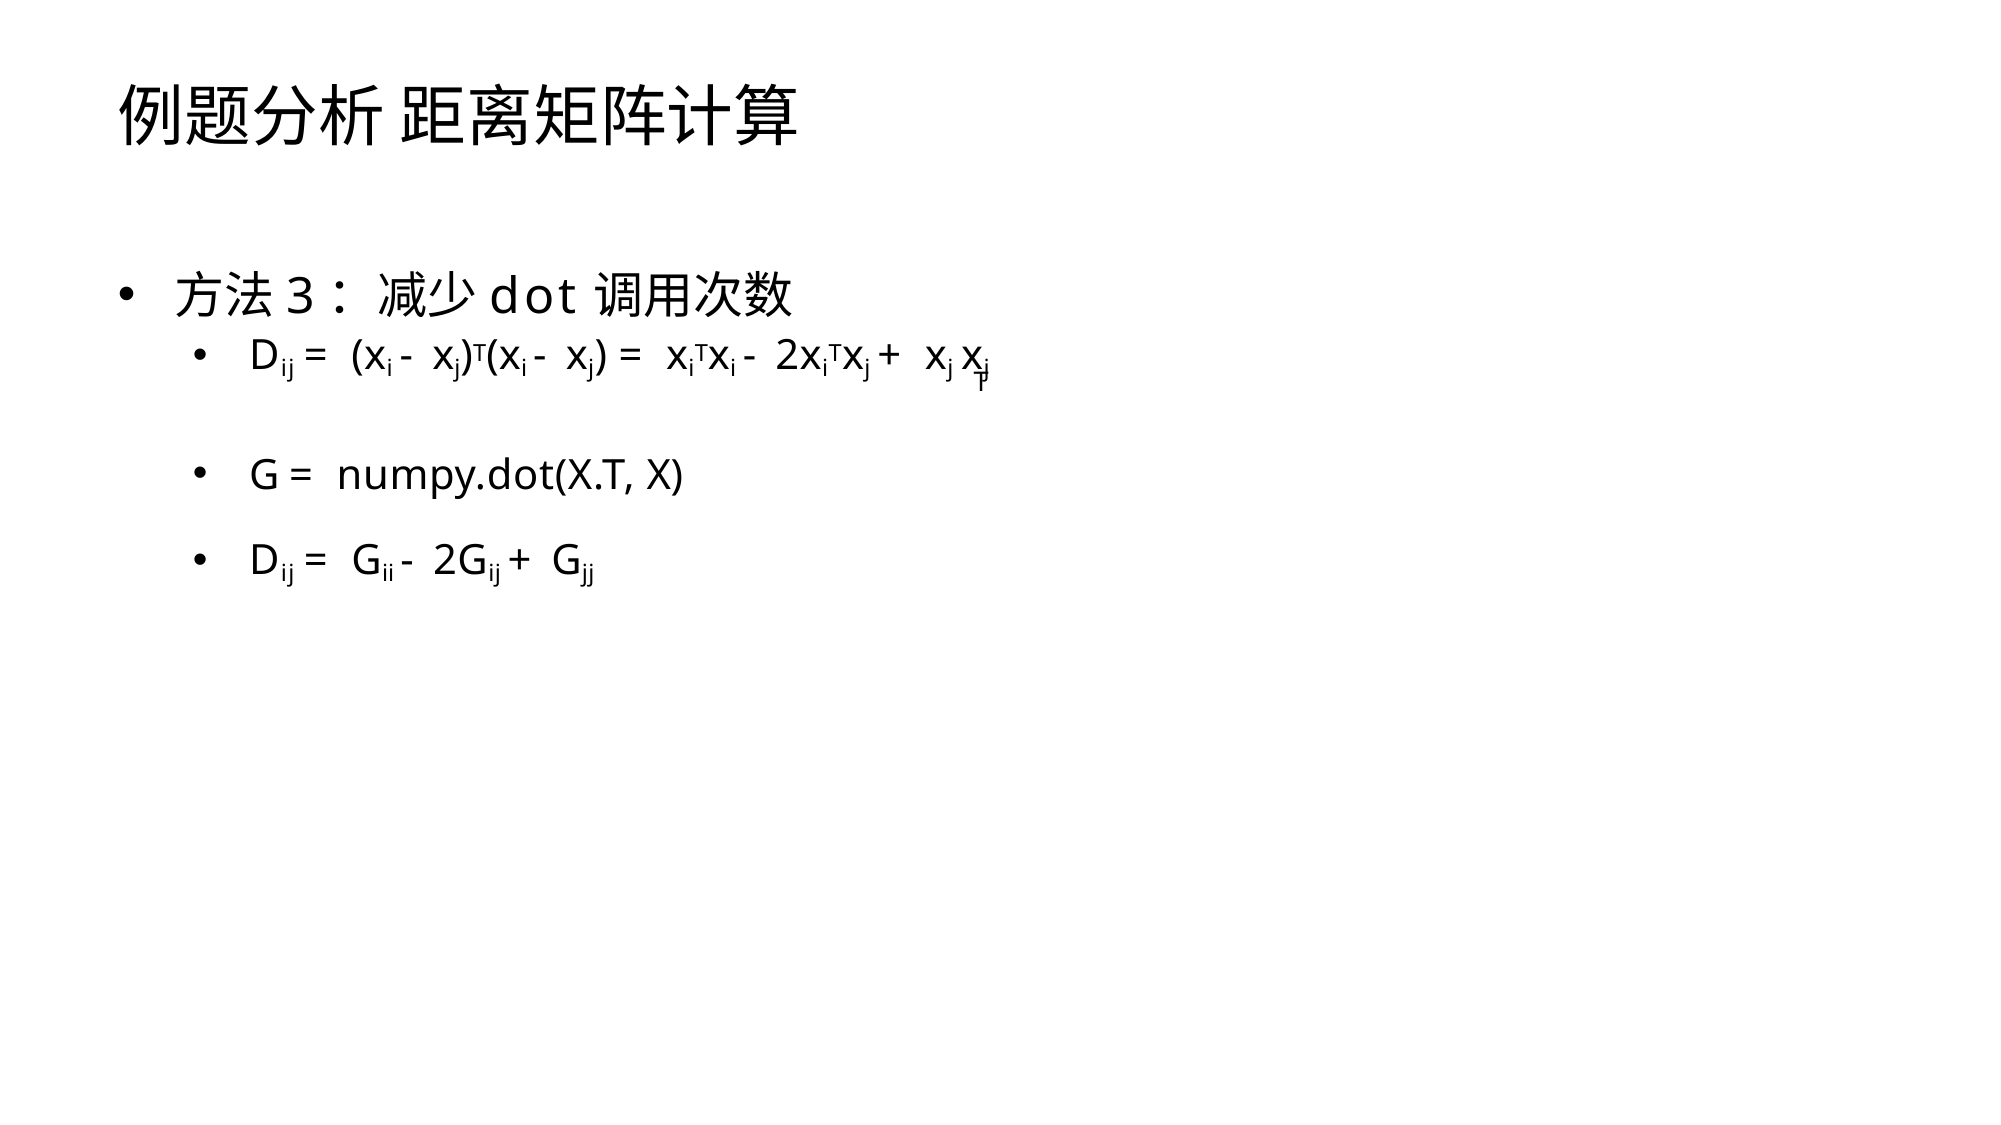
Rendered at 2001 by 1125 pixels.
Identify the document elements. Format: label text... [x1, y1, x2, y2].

title 例题分析 距离矩阵计算 [115, 71, 807, 261]
text_box 方法3：减少dot调用次数 Dij = (xi - xj)T(xi - xj) = xiTxi - 2xiTxj + xj xj T G = numpy.dot(X.T, X) Dij = Gii - 2Gij + Gjj [115, 261, 1018, 587]
